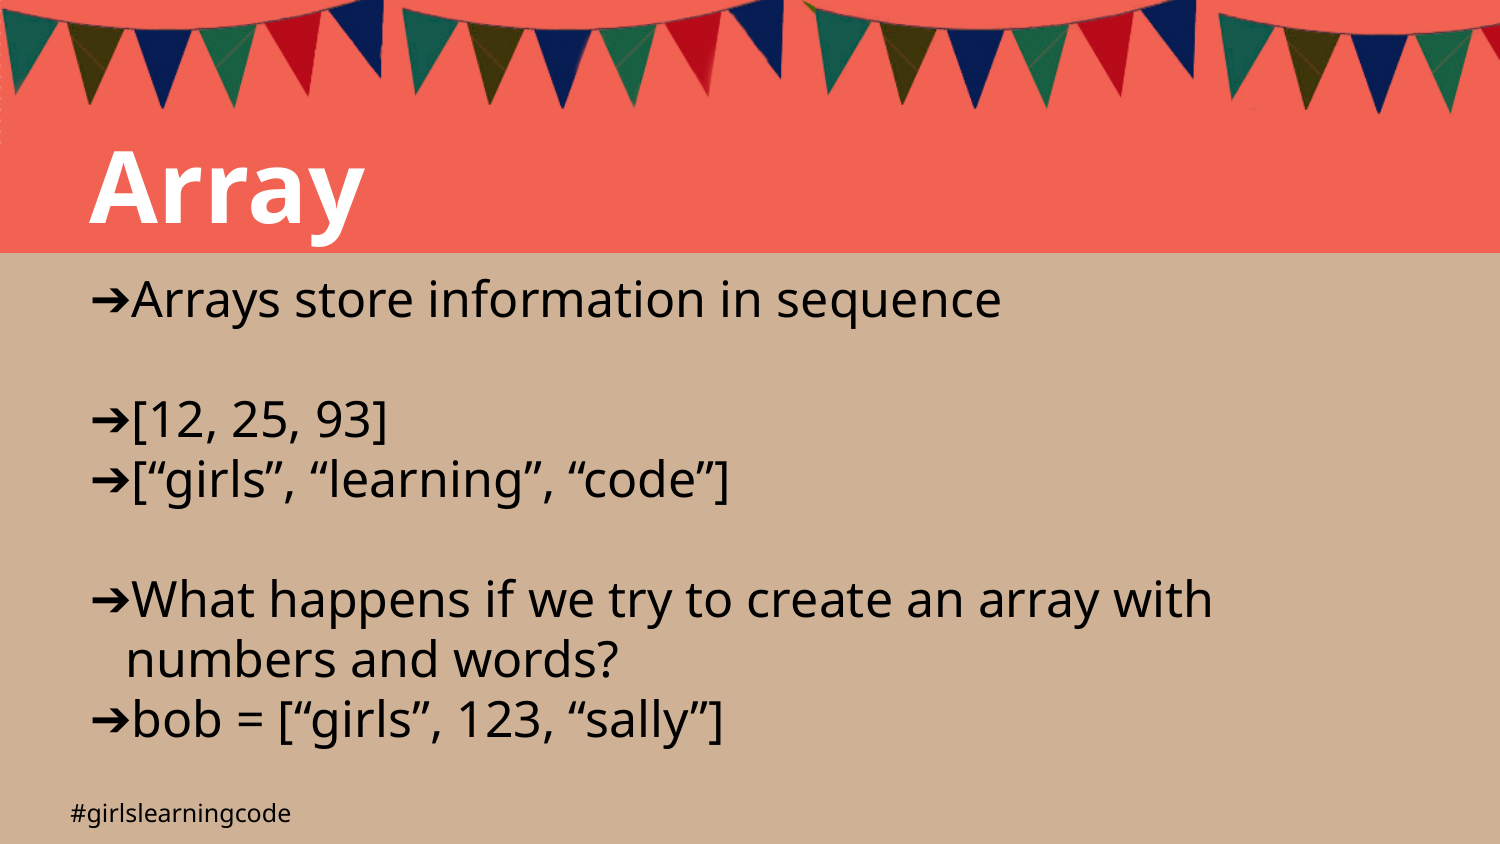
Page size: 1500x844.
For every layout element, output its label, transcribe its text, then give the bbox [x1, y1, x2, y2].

text_box Array [74, 71, 1500, 259]
text_box Arrays store information in sequence [12, 25, 93] [“girls”, “learning”, “code”] What happens if we try to create an array with numbers and words? bob = [“girls”, 123, “sally”] [74, 252, 1425, 769]
picture [0, 0, 1500, 144]
